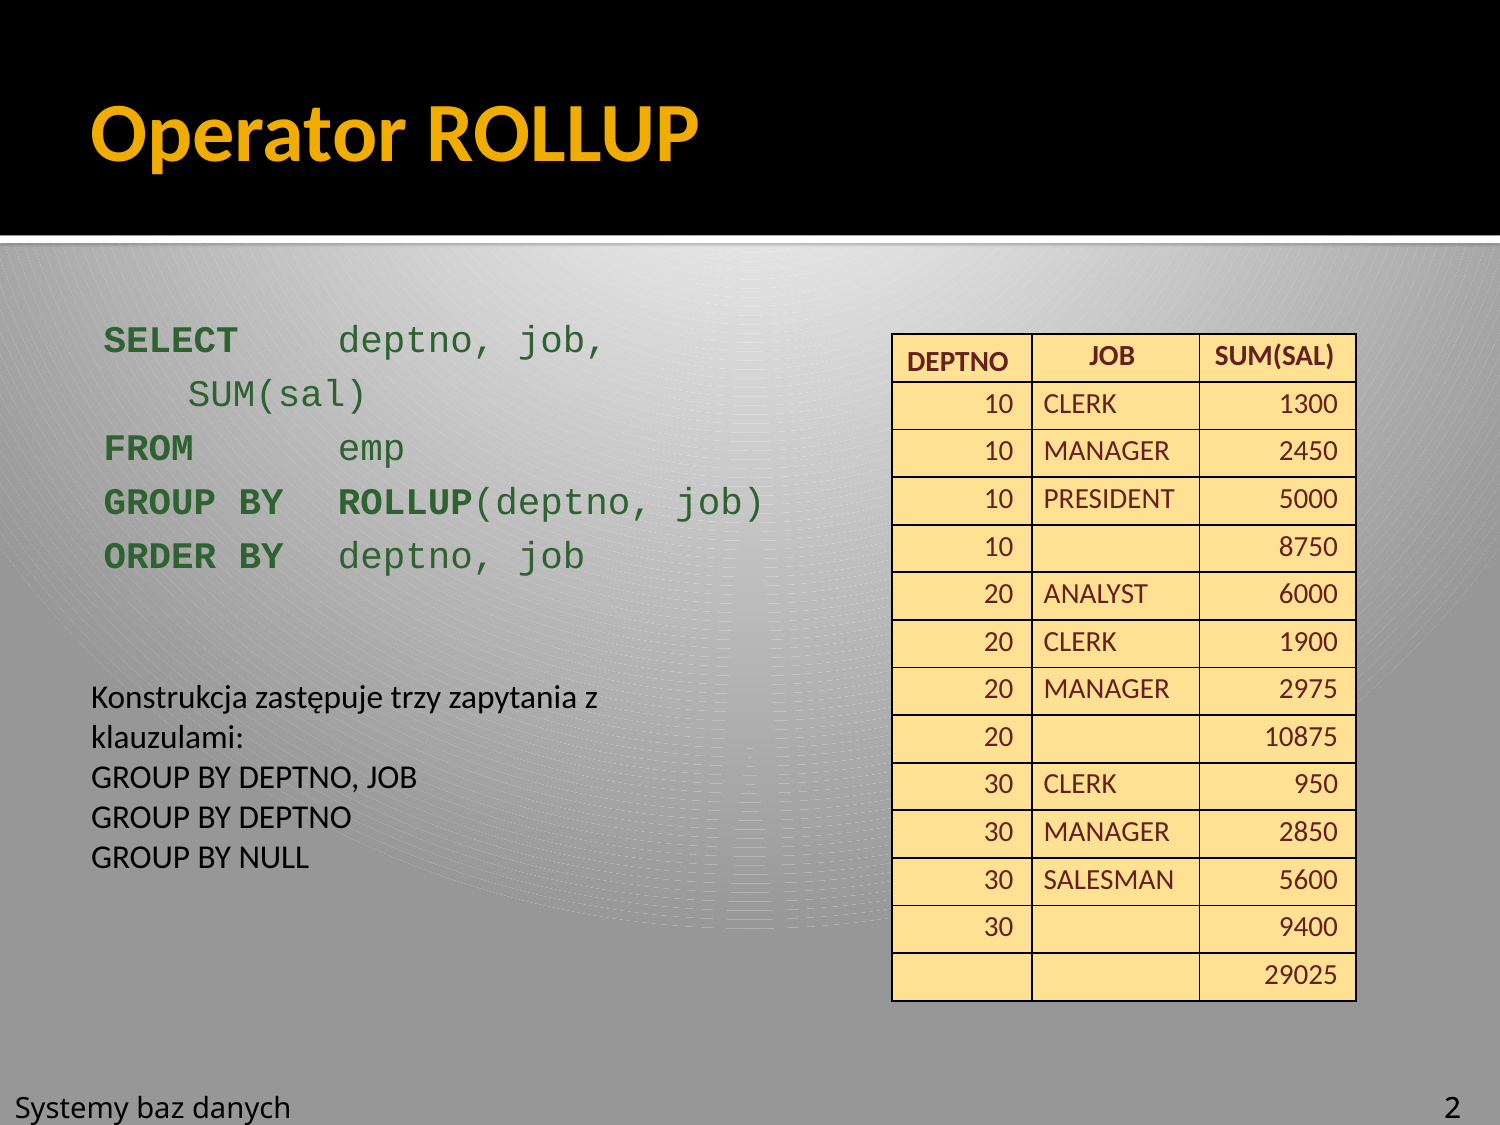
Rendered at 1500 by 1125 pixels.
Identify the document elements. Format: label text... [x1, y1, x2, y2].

table_cell 5600 [1200, 859, 1355, 905]
table_cell 20 [893, 573, 1031, 619]
table_cell 6000 [1200, 573, 1355, 619]
table_cell 29025 [1200, 954, 1355, 1000]
table_cell 950 [1200, 764, 1355, 809]
table_cell MANAGER [1033, 430, 1199, 476]
table_cell 10 [893, 383, 1031, 429]
table_cell 8750 [1200, 526, 1355, 571]
table_cell CLERK [1033, 764, 1199, 809]
table_cell 2975 [1200, 668, 1355, 714]
table_cell PRESIDENT [1033, 478, 1199, 524]
table_cell [1033, 716, 1199, 762]
table_cell [1033, 906, 1199, 952]
table_cell [893, 954, 1031, 1000]
list SELECT deptno, job, SUM(sal) FROM emp GROUP BY ROLLUP(deptno, job) ORDER BY deptno, job [75, 291, 821, 532]
title Operator ROLLUP [75, 69, 1425, 186]
table_cell 30 [893, 859, 1031, 905]
table_cell SALESMAN [1033, 859, 1199, 905]
table_cell 1300 [1200, 383, 1355, 429]
table_cell 10 [893, 478, 1031, 524]
table_cell 30 [893, 906, 1031, 952]
table_cell ANALYST [1033, 573, 1199, 619]
table_cell 20 [893, 621, 1031, 667]
table_header JOB [1033, 335, 1199, 381]
table_cell 9400 [1200, 906, 1355, 952]
table_header DEPTNO [893, 335, 1031, 381]
table_cell 20 [893, 668, 1031, 714]
table_cell 30 [893, 811, 1031, 857]
table_cell MANAGER [1033, 811, 1199, 857]
table_cell 1900 [1200, 621, 1355, 667]
table_cell 2450 [1200, 430, 1355, 476]
table_cell [1033, 954, 1199, 1000]
table_cell CLERK [1033, 383, 1199, 429]
table_cell 5000 [1200, 478, 1355, 524]
table_cell 10 [893, 526, 1031, 571]
table_cell 30 [893, 764, 1031, 809]
table_cell MANAGER [1033, 668, 1199, 714]
table_cell 10875 [1200, 716, 1355, 762]
table_cell 10 [893, 430, 1031, 476]
table_cell CLERK [1033, 621, 1199, 667]
table_cell [1033, 526, 1199, 571]
table_header SUM(SAL) [1200, 335, 1355, 381]
table_cell 2850 [1200, 811, 1355, 857]
table_cell 20 [893, 716, 1031, 762]
text_box Konstrukcja zastępuje trzy zapytania z klauzulami: GROUP BY DEPTNO, JOB GROUP BY DEPTNO GROUP BY NULL [76, 667, 727, 883]
